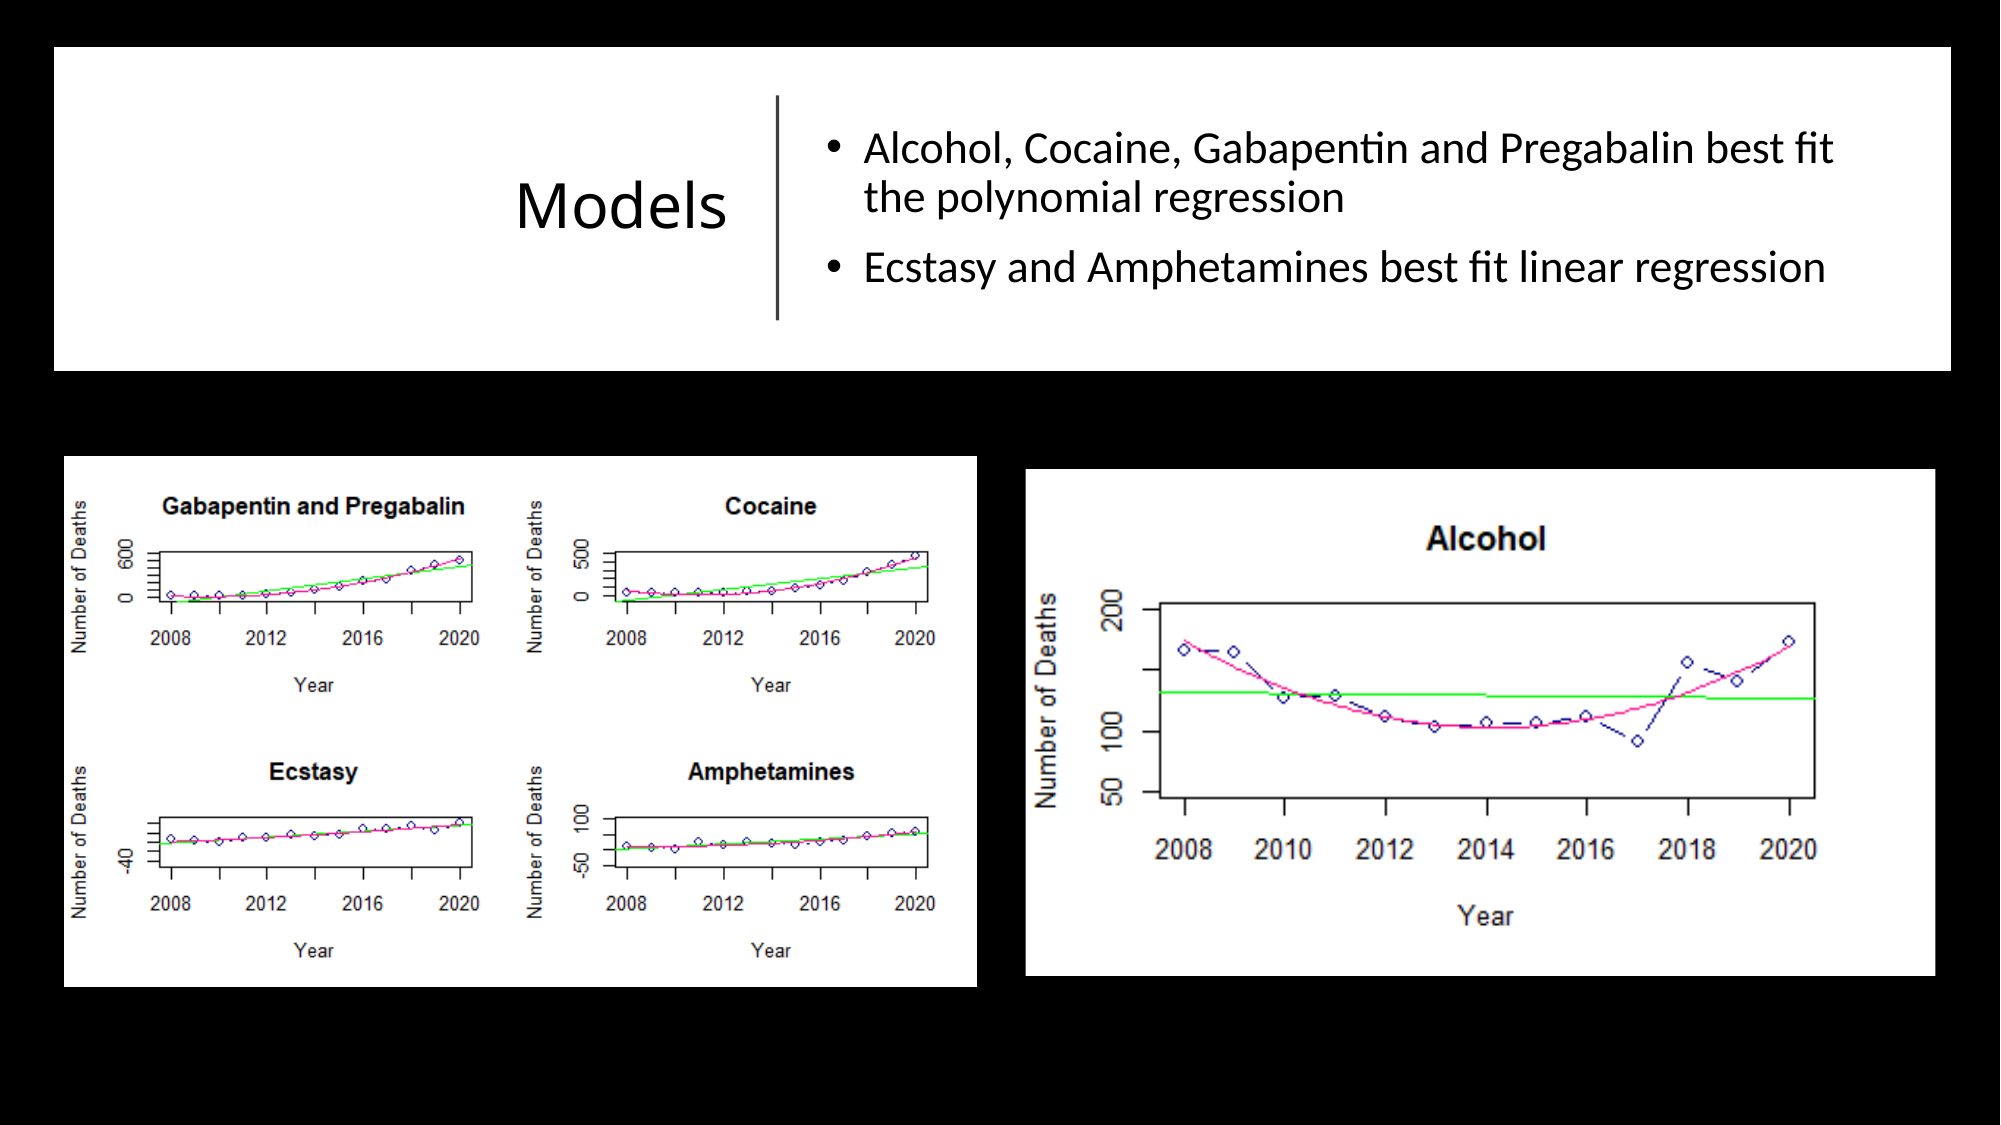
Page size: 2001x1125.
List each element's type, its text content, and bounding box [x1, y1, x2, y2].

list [1025, 468, 1936, 976]
text_box [63, 57, 1942, 361]
picture [64, 456, 977, 987]
title Models [106, 83, 744, 334]
list Alcohol, Cocaine, Gabapentin and Pregabalin best fit the polynomial regression Ecstasy and Amphetamines best fit linear regression [811, 83, 1896, 334]
